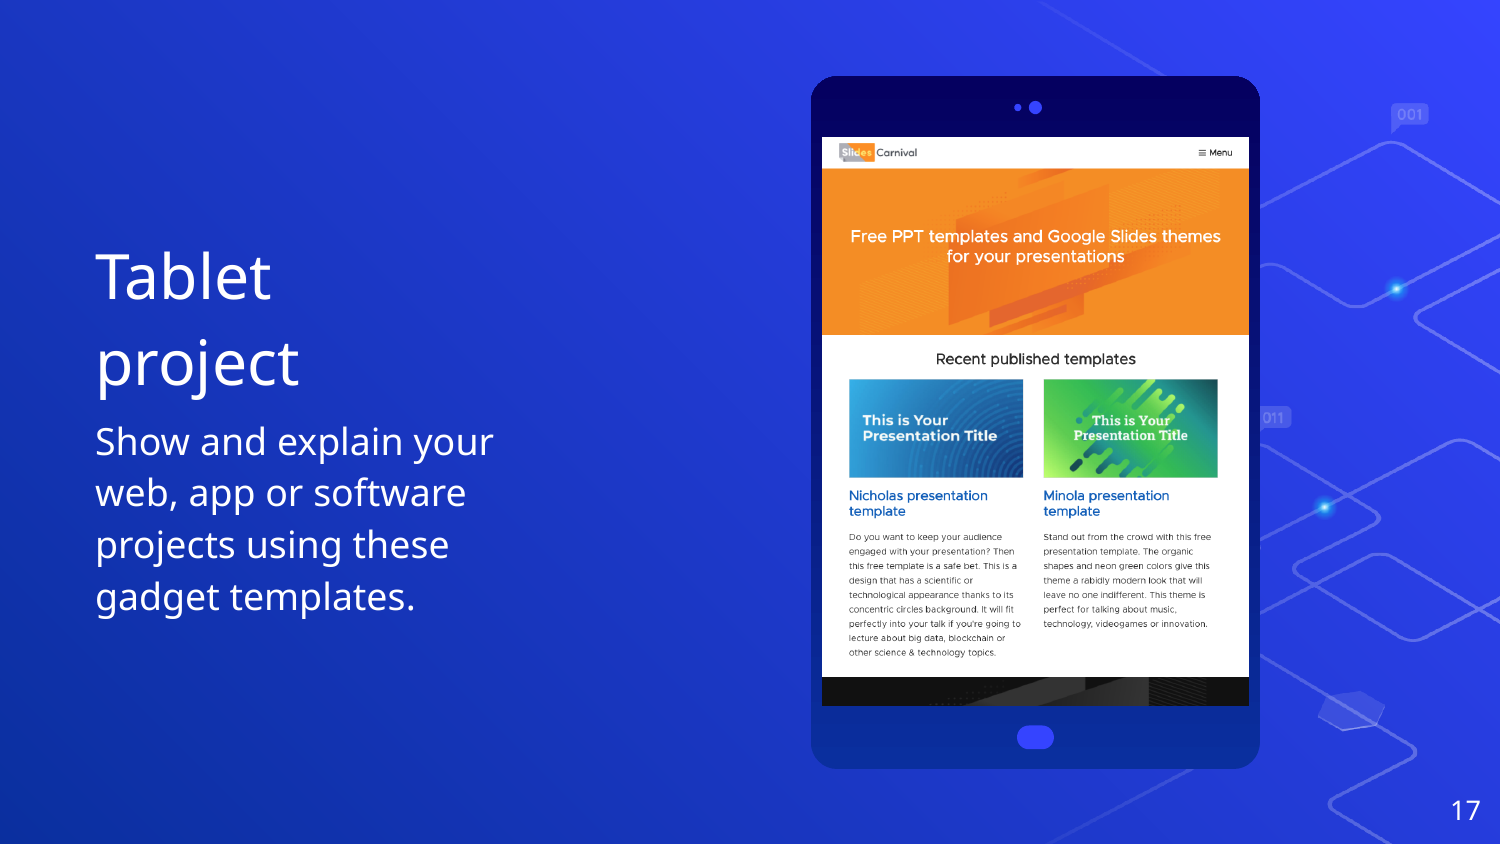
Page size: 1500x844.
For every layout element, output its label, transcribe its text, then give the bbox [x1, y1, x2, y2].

slide_number 17 [1391, 779, 1482, 844]
list Tablet project Show and explain your web, app or software projects using these gadget templates. [95, 128, 512, 716]
picture [0, 0, 1500, 844]
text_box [810, 76, 1261, 770]
